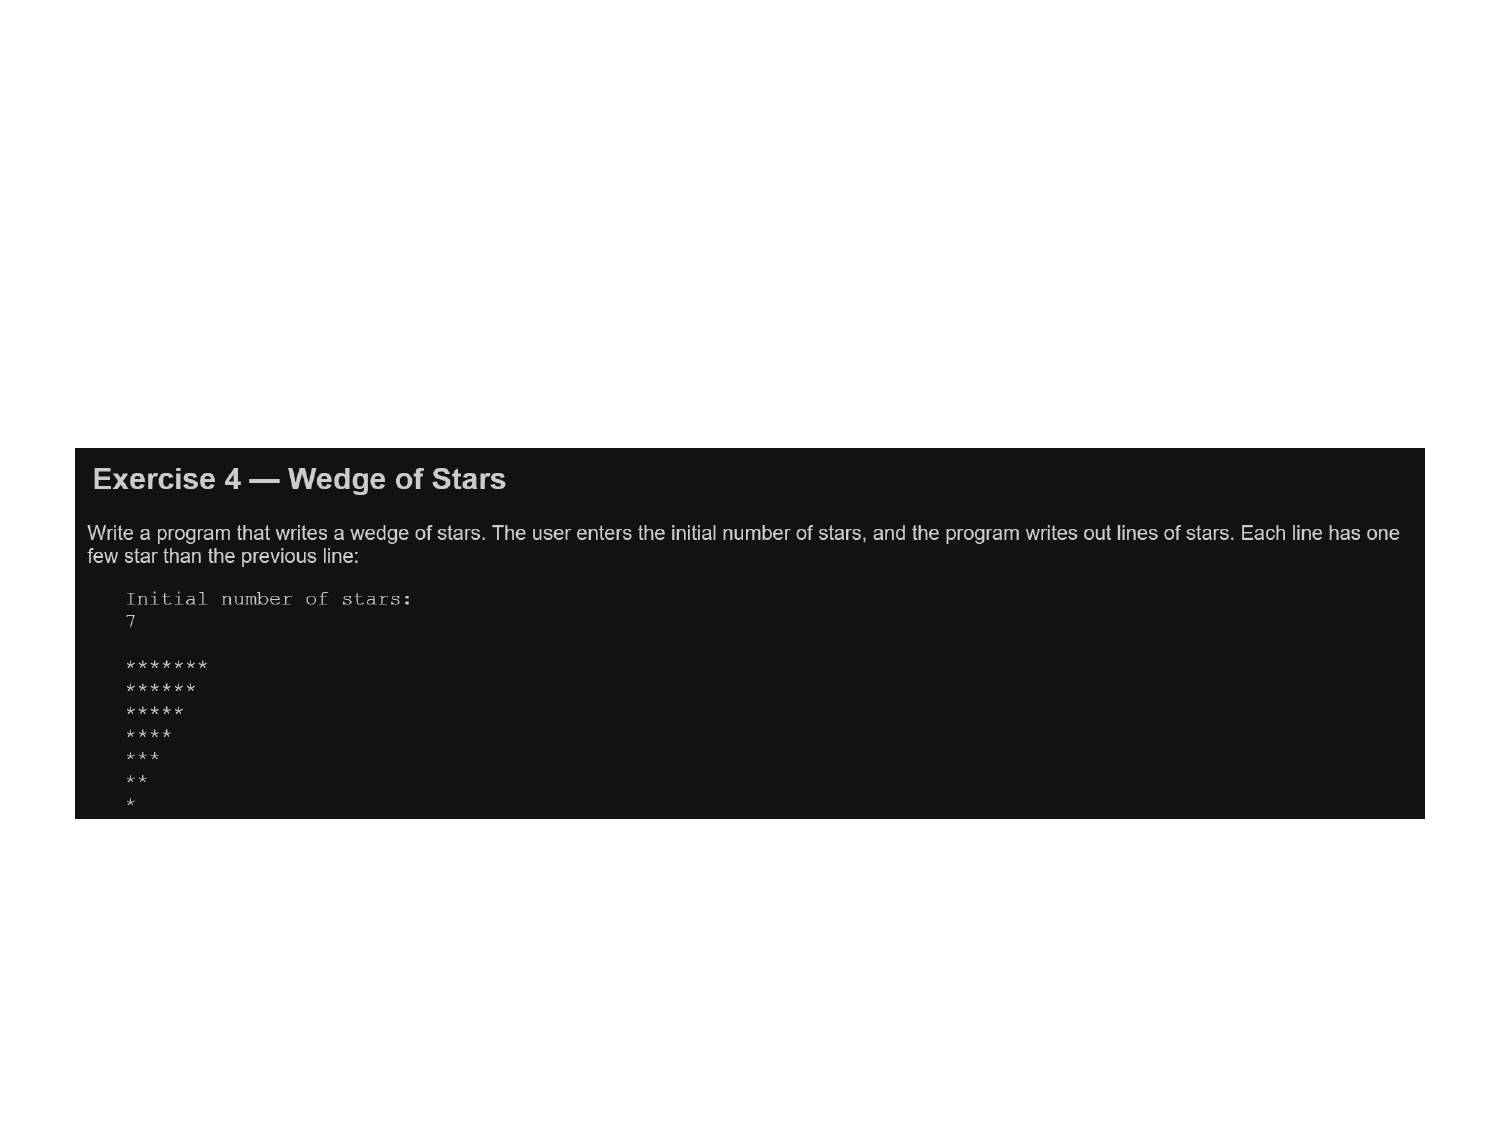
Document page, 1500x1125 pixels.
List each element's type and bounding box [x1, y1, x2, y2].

list [74, 448, 1426, 819]
